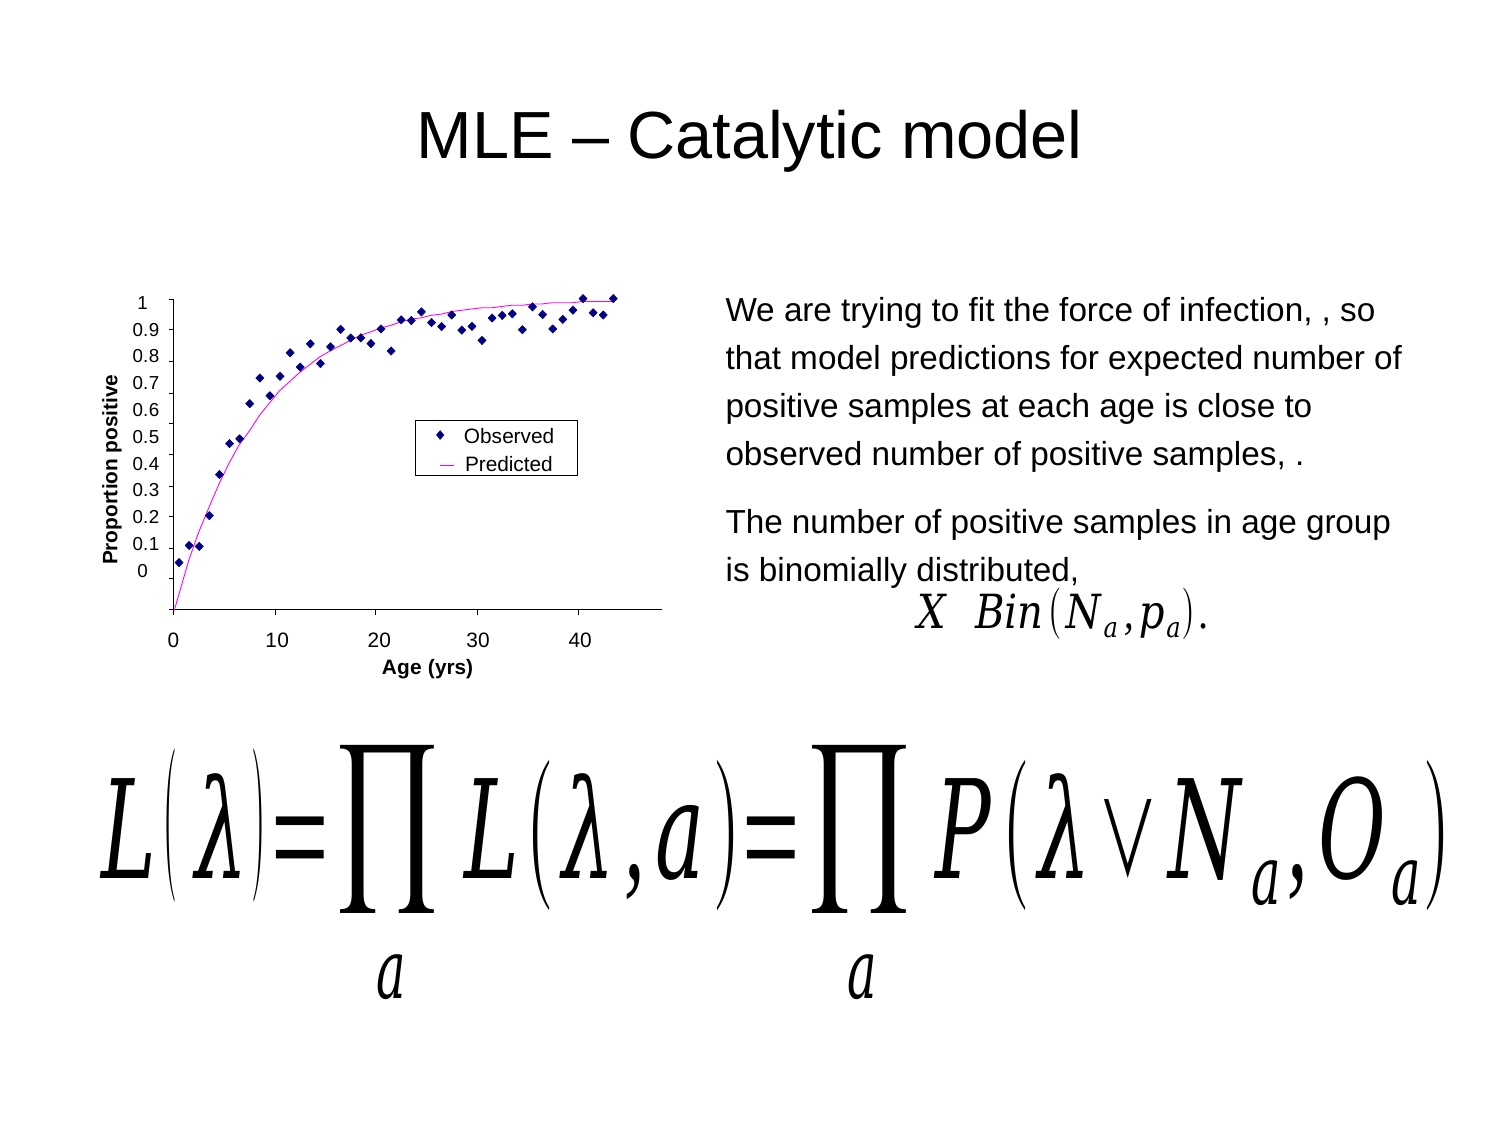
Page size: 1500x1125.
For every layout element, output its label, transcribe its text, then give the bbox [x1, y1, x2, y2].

title MLE – Catalytic model [103, 59, 1397, 215]
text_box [96, 267, 682, 680]
